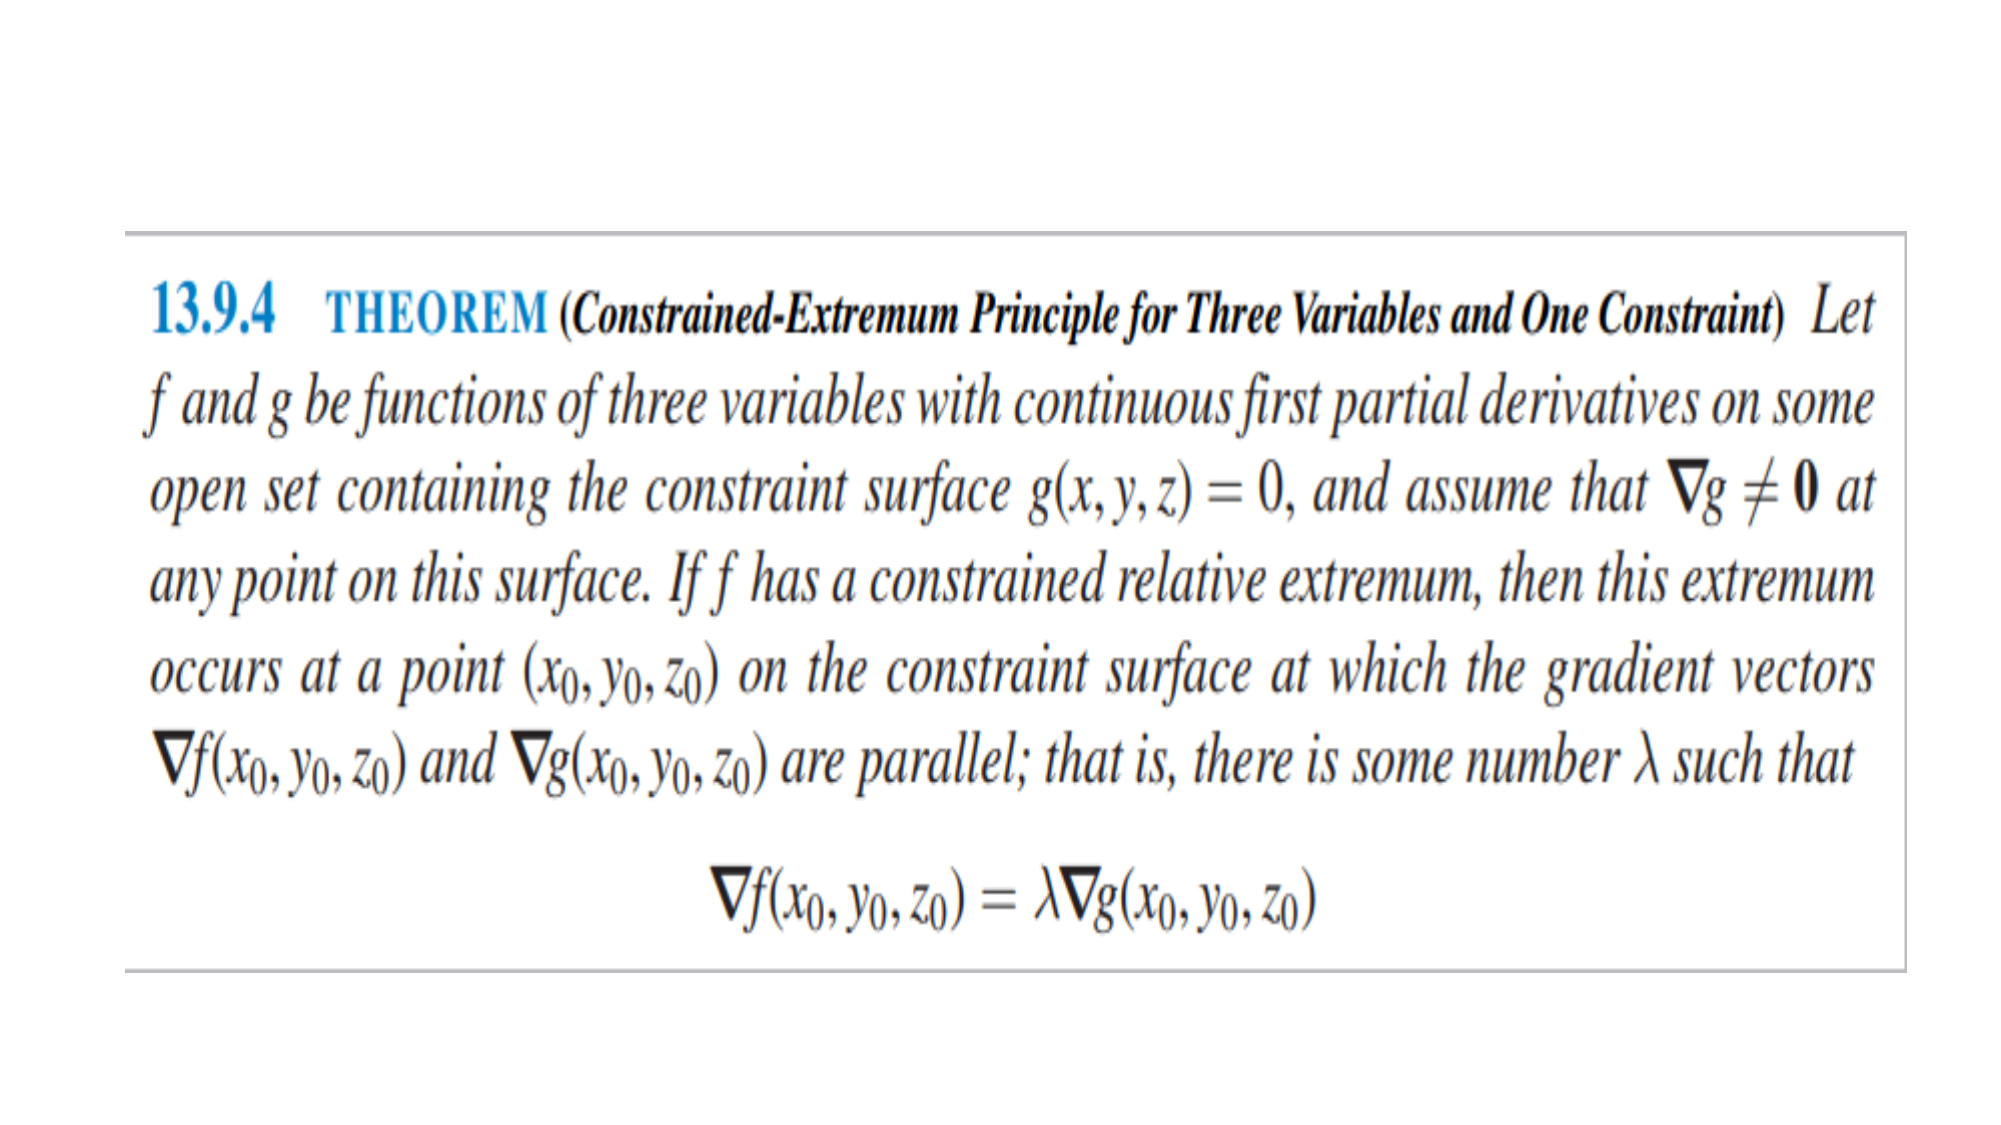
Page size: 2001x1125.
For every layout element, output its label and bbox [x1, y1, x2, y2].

picture [124, 231, 1907, 973]
